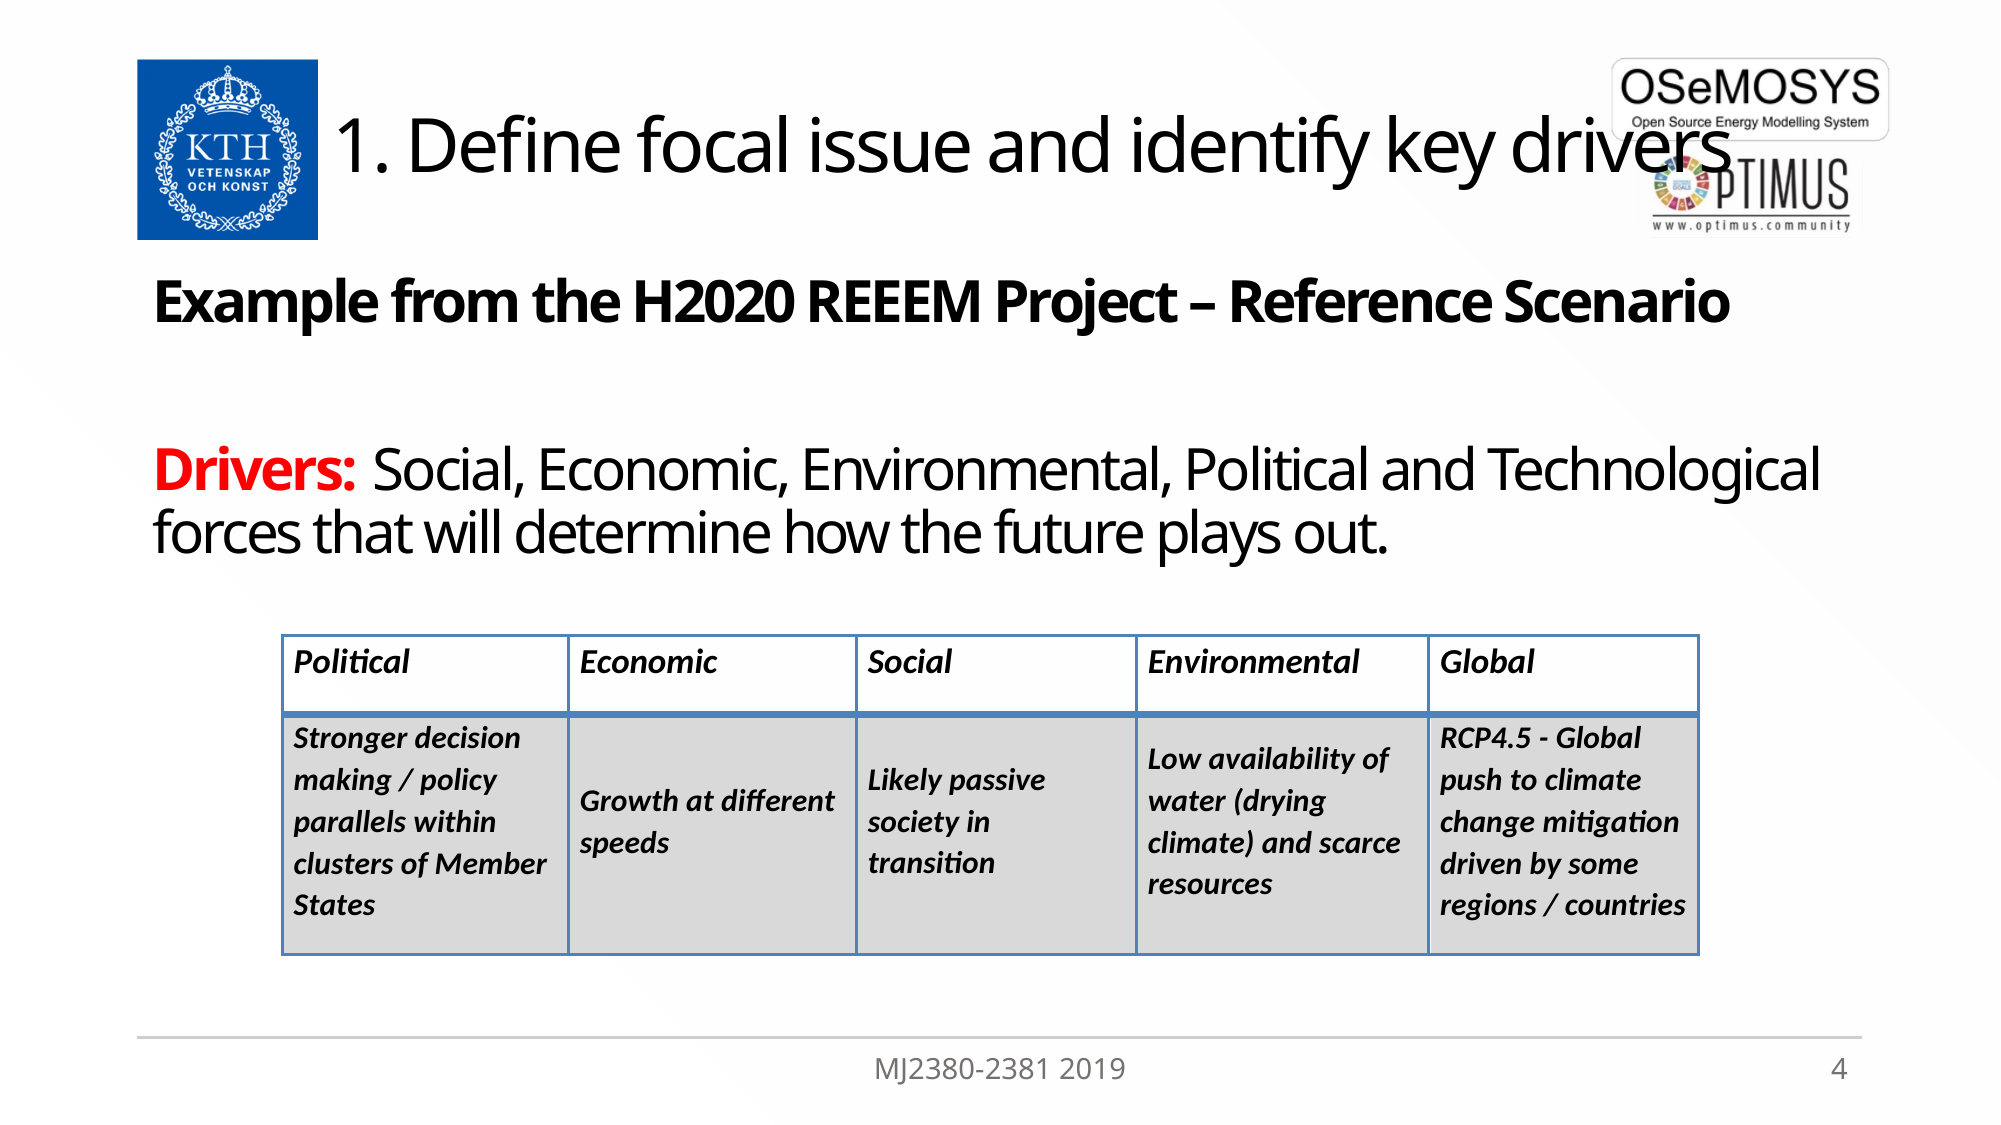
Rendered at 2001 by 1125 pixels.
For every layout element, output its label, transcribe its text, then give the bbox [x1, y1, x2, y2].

picture [280, 634, 1720, 1028]
footer MJ2380-2381 2019 [662, 1042, 1338, 1103]
picture [137, 59, 317, 240]
slide_number 4 [1412, 1042, 1863, 1103]
list Example from the H2020 REEEM Project – Reference Scenario Drivers: Social, Economic, Environmental, Political and Technological forces that will determine how the future plays out. [137, 265, 1863, 1012]
picture [1588, 43, 1913, 161]
title 1. Define focal issue and identify key drivers [317, 56, 1863, 240]
